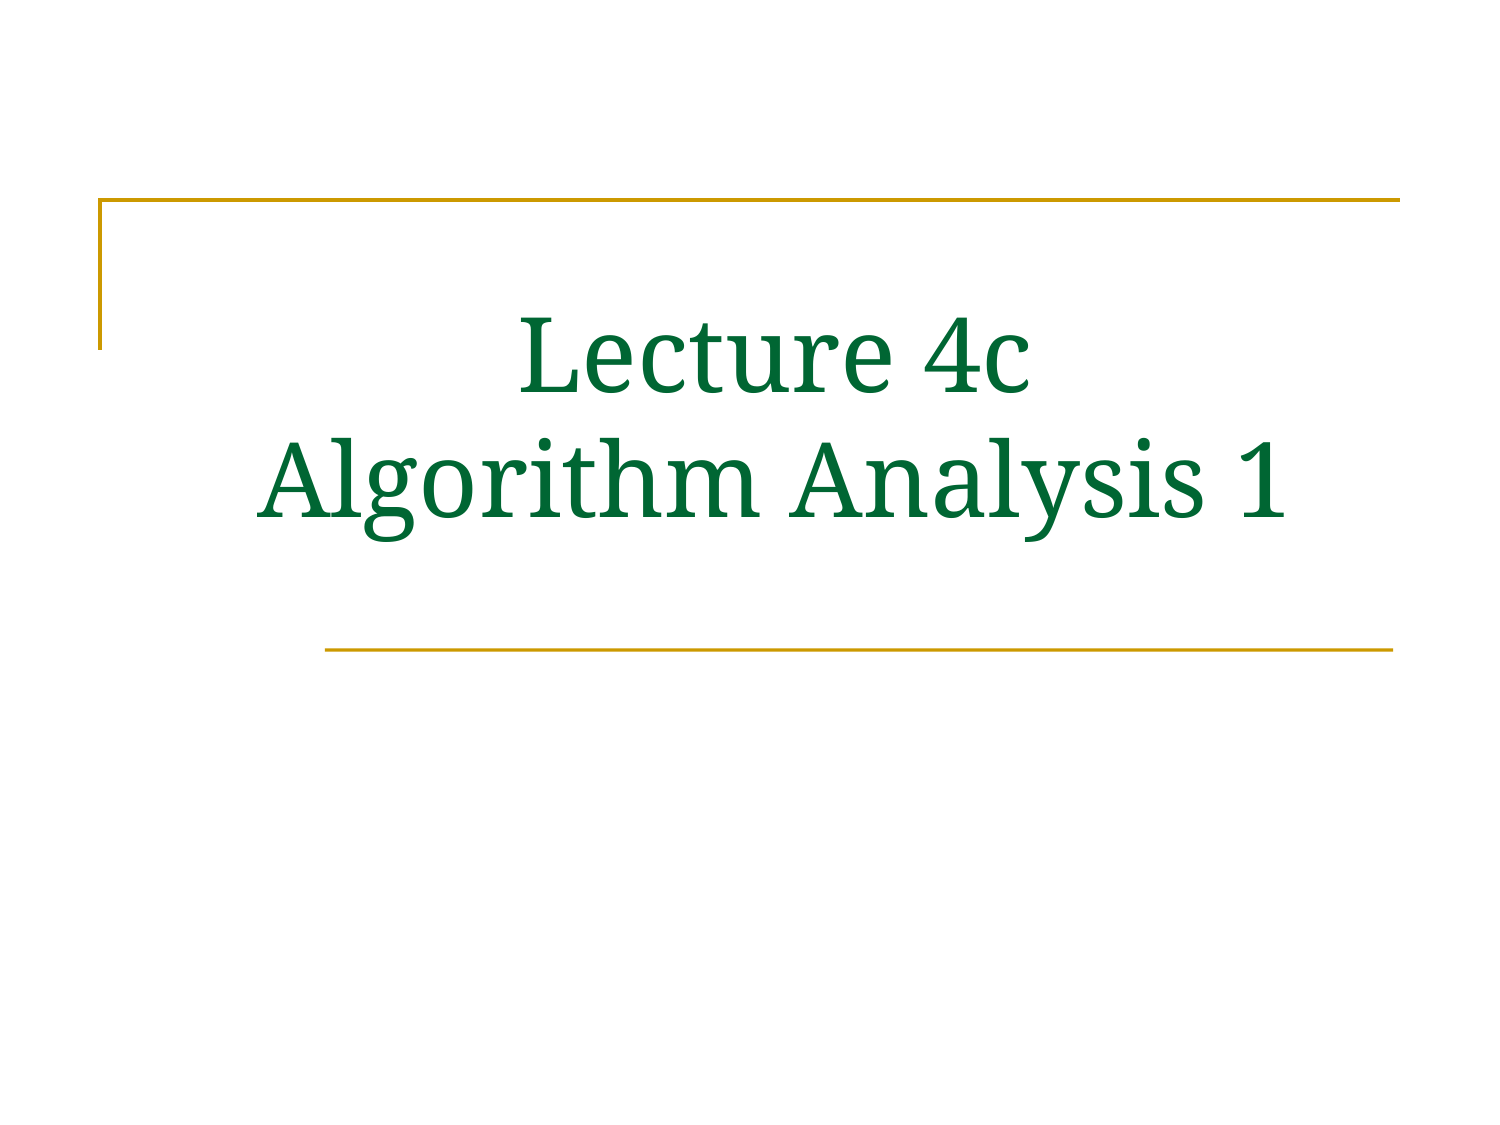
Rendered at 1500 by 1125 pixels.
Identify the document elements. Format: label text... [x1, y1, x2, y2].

title Lecture 4c Algorithm Analysis 1 [150, 281, 1401, 505]
